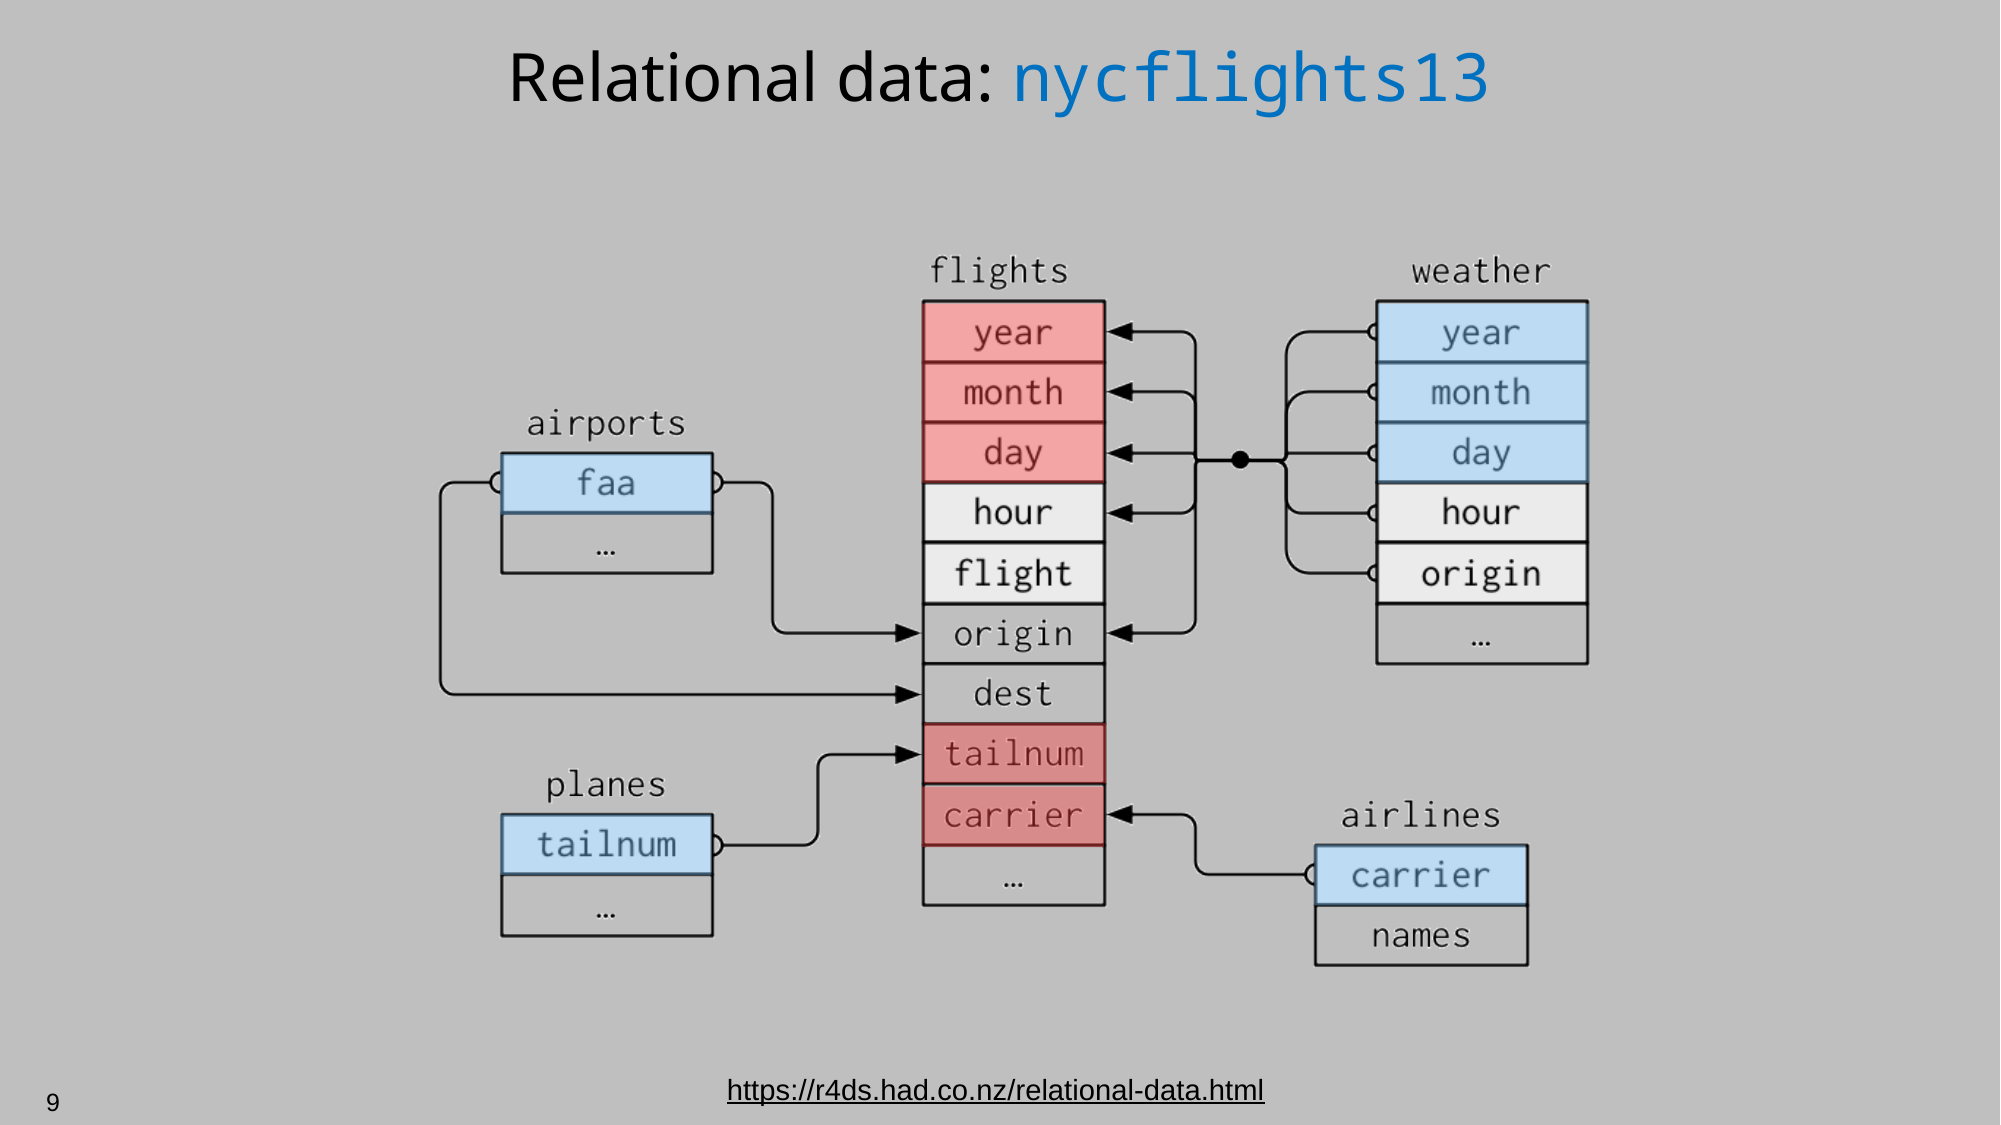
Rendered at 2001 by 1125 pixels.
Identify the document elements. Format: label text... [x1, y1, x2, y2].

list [434, 242, 1593, 972]
title Relational data: nycflights13 [150, 0, 1850, 150]
text_box https://r4ds.had.co.nz/relational-data.html [500, 1063, 1500, 1114]
